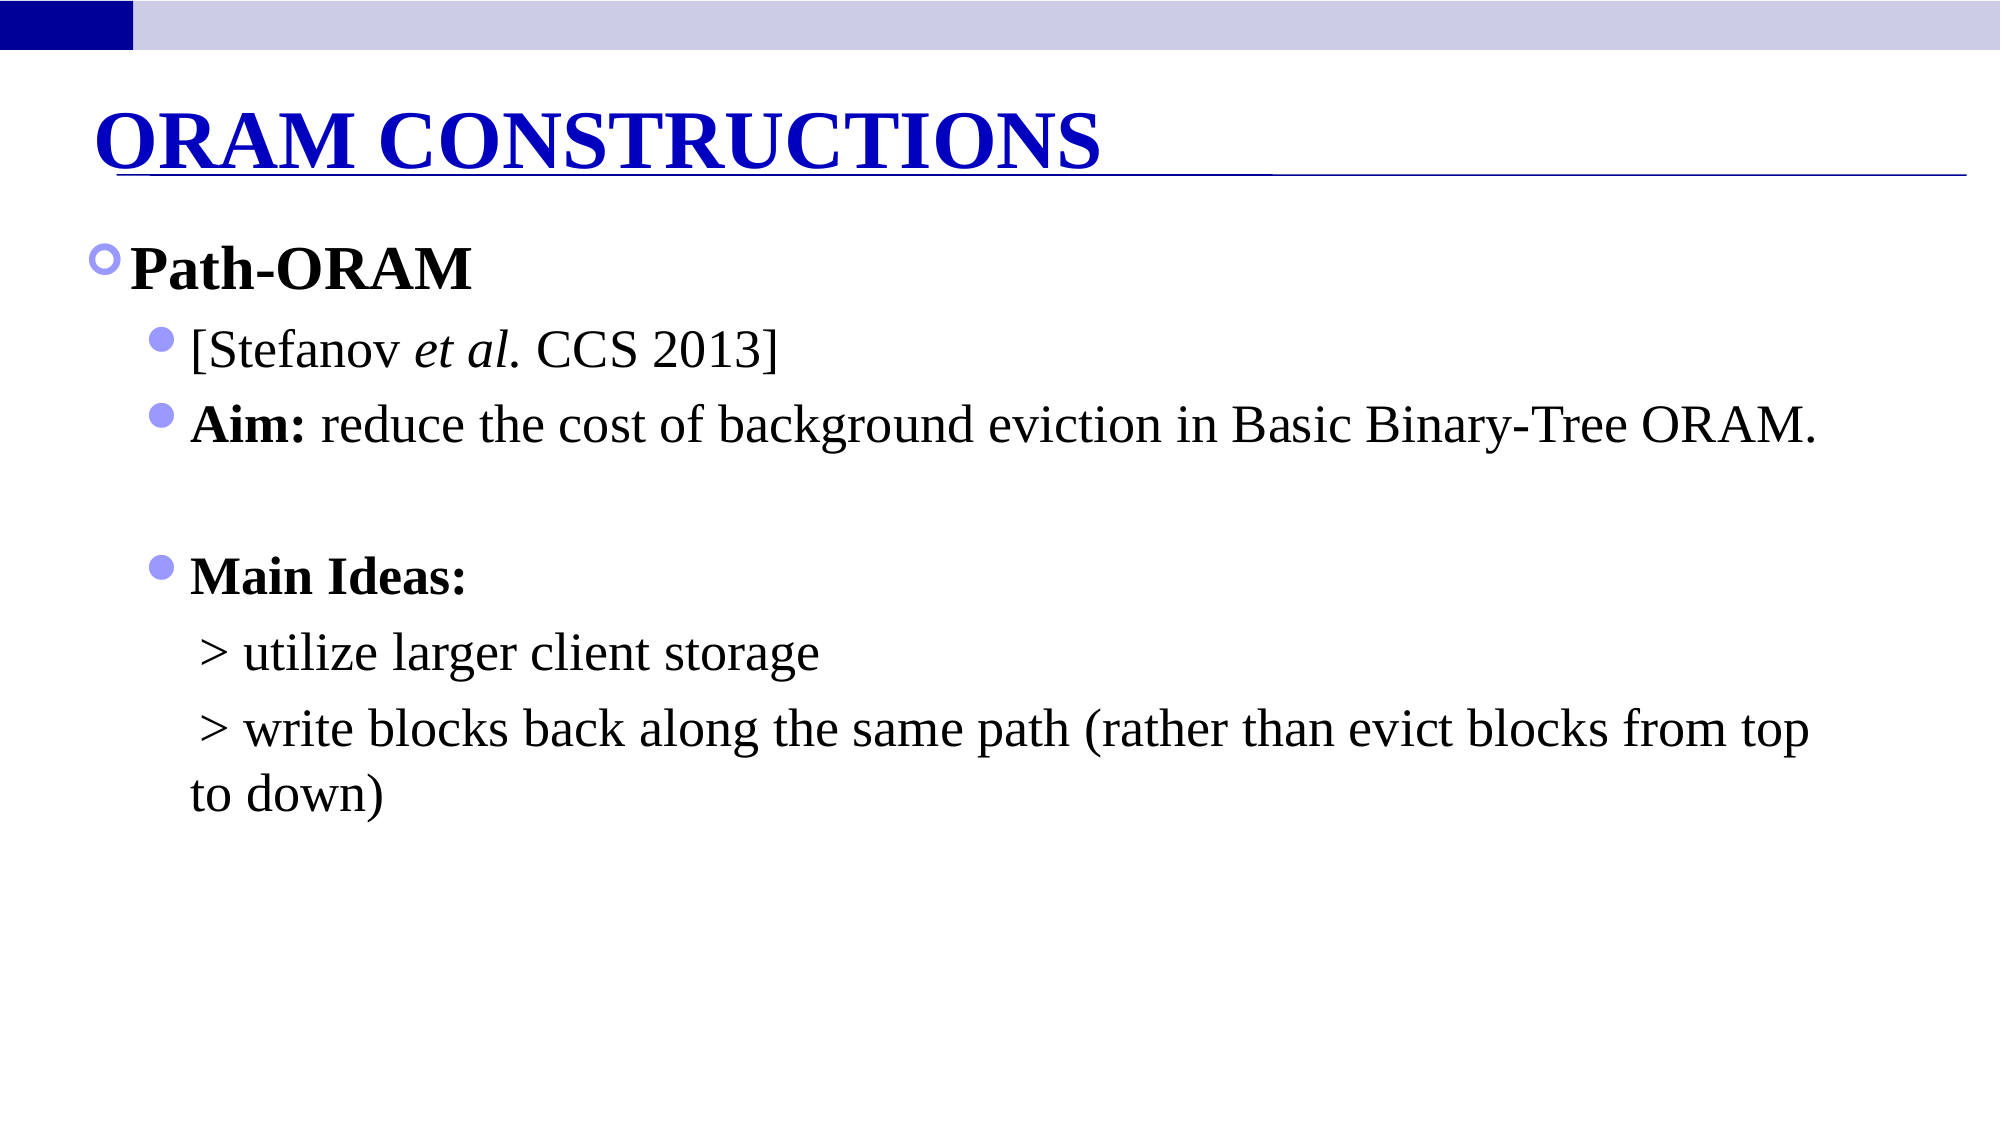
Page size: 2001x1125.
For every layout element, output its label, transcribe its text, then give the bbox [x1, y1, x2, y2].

text_box ORAM Constructions [79, 78, 1917, 189]
text_box Path-ORAM [Stefanov et al. CCS 2013] Aim: reduce the cost of background eviction in Basic Binary-Tree ORAM. Main Ideas: > utilize larger client storage > write blocks back along the same path (rather than evict blocks from top to down) [70, 219, 1867, 1043]
